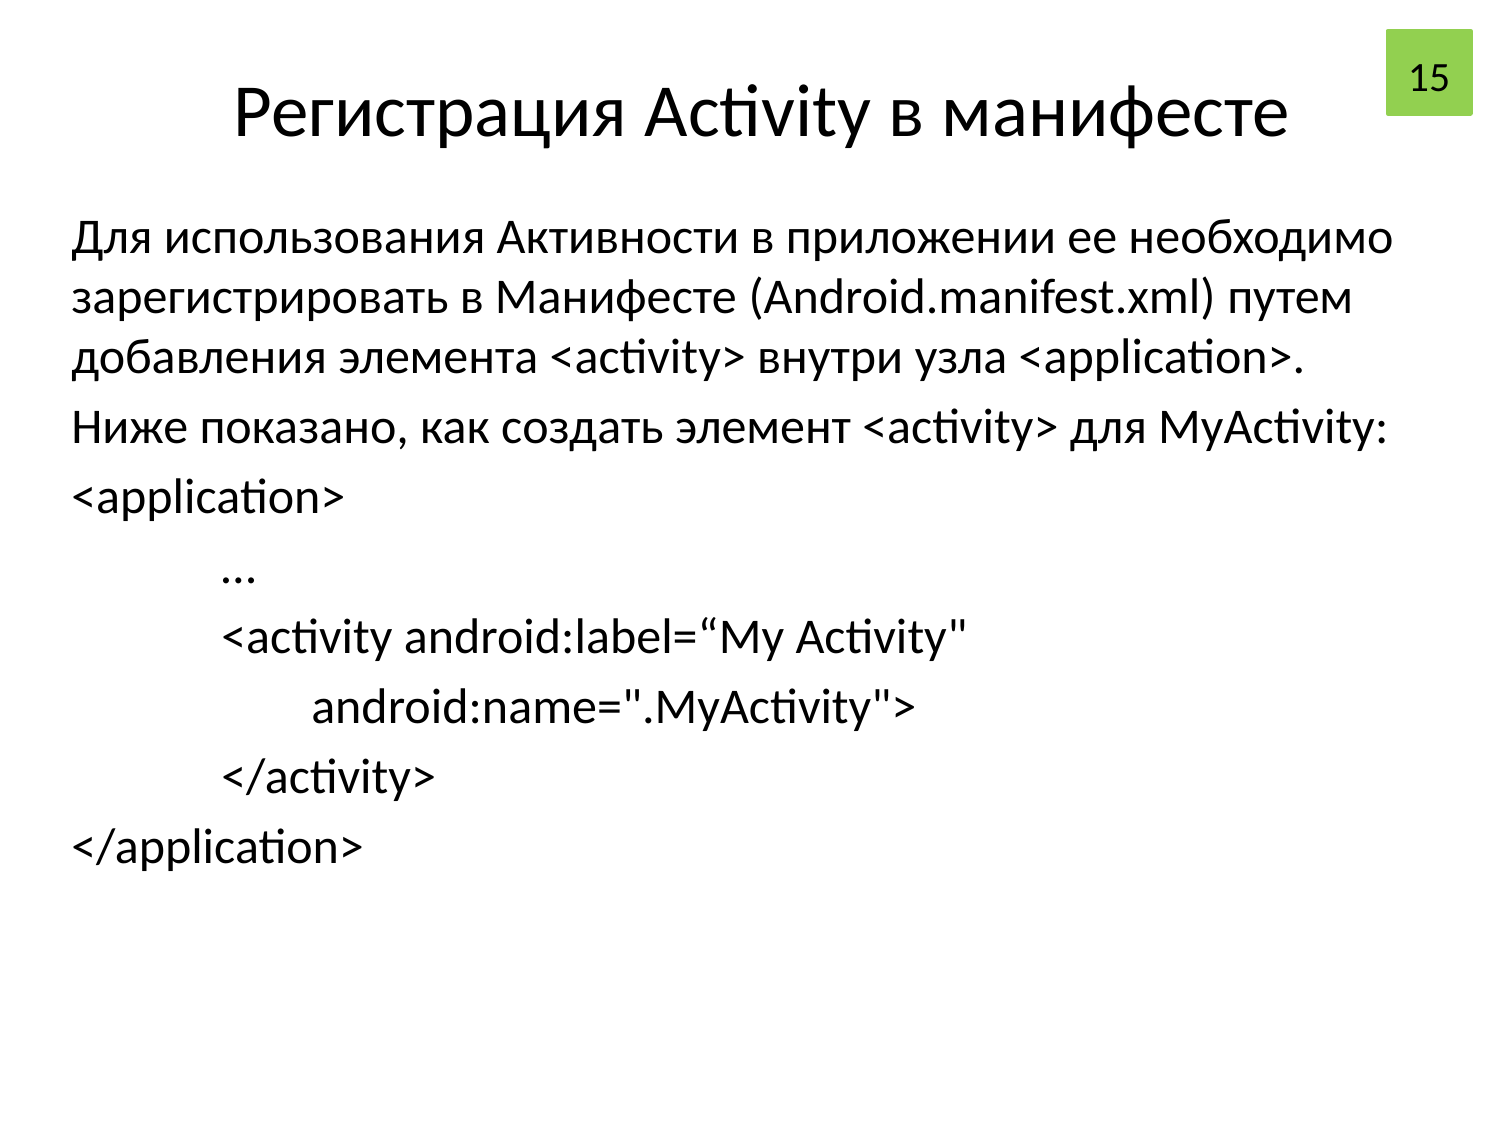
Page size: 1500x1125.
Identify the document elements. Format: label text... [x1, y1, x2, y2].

text_box [0, 184, 1500, 1094]
title Регистрация Activity в манифесте [64, 42, 1459, 171]
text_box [1387, 30, 1471, 114]
